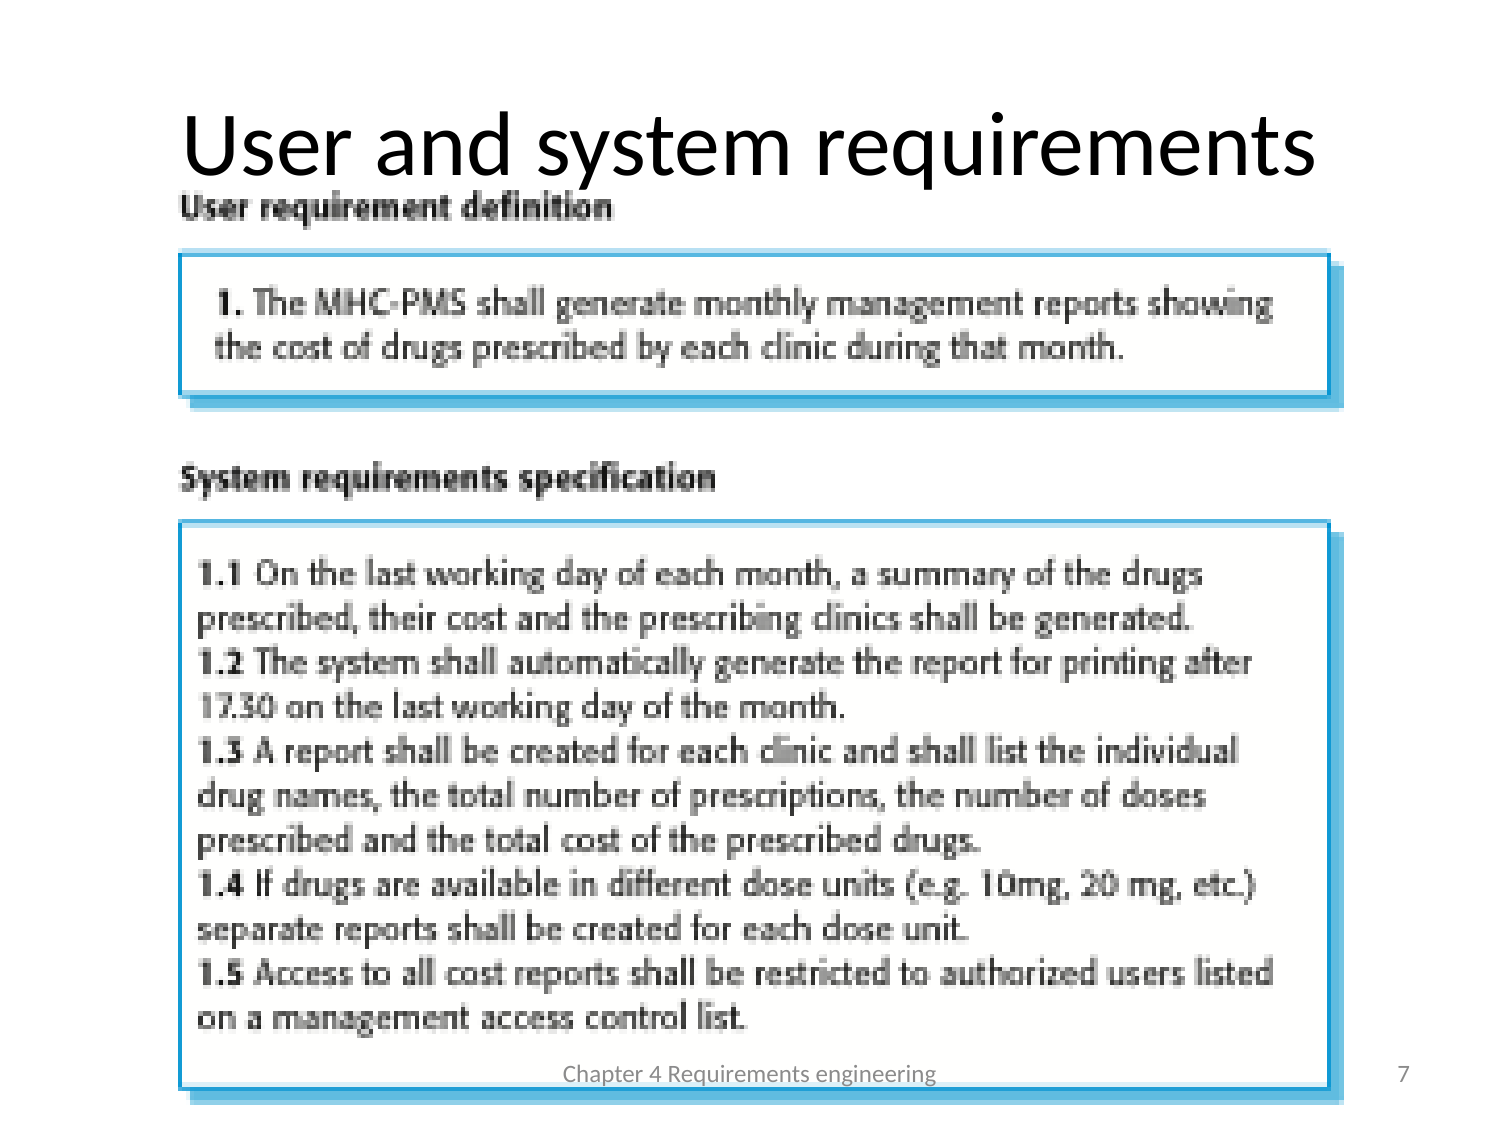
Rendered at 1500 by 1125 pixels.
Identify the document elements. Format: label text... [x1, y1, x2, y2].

picture [174, 182, 1344, 1105]
slide_number 7 [1348, 1042, 1425, 1103]
title User and system requirements [75, 45, 1425, 233]
